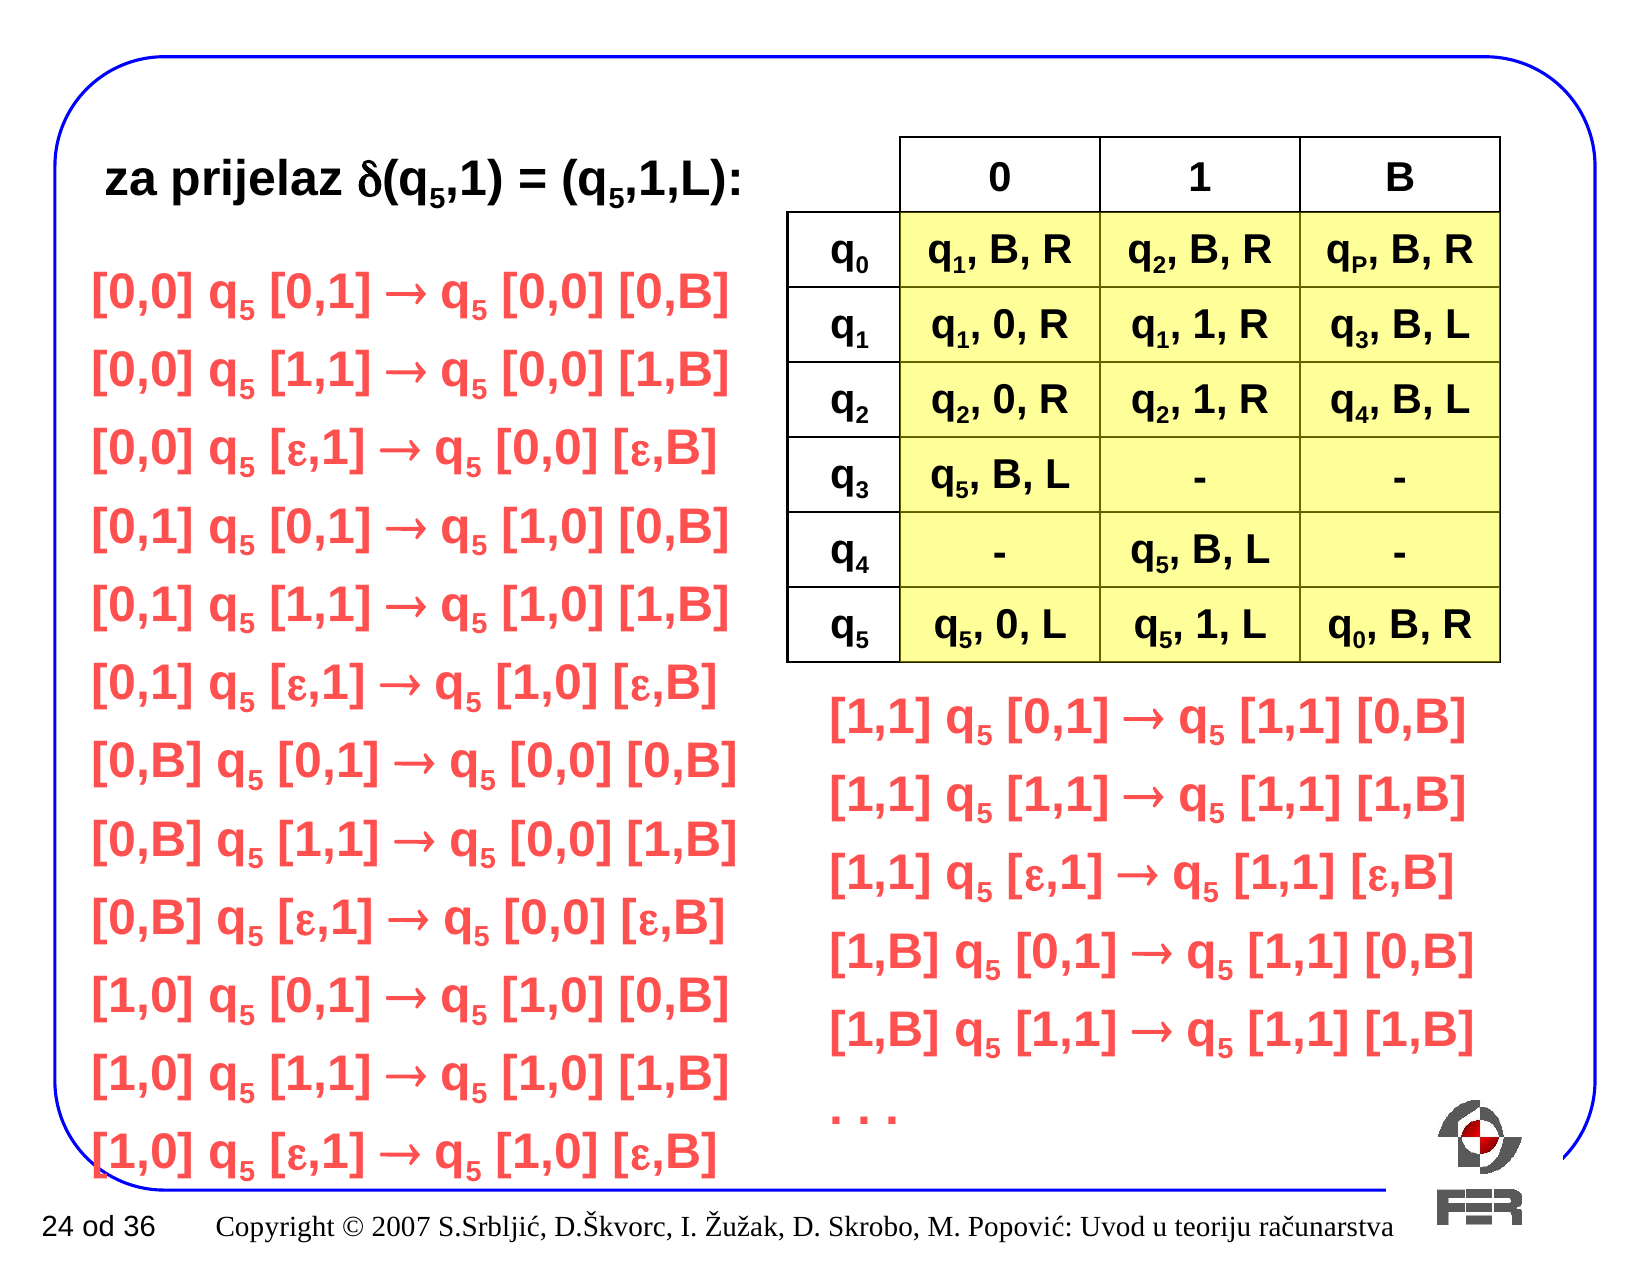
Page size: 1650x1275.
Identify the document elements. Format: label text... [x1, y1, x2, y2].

text_box B [1299, 137, 1500, 212]
text_box 0 [900, 137, 1100, 212]
text_box q5, 1, L [1100, 588, 1299, 663]
text_box q2, B, R [1100, 212, 1299, 287]
text_box [1,1] q5 [0,1]  q5 [1,1] [0,B] [1,1] q5 [1,1]  q5 [1,1] [1,B] [1,1] q5 [,1]  q5 [1,1] [,B] [1,B] q5 [0,1]  q5 [1,1] [0,B] [1,B] q5 [1,1]  q5 [1,1] [1,B] . . . [812, 674, 1538, 1138]
text_box q4, B, L [1299, 363, 1500, 438]
text_box q5, 0, L [900, 587, 1100, 663]
text_box 1 [1100, 137, 1299, 212]
text_box q2, 0, R [900, 363, 1100, 438]
text_box - [1299, 438, 1500, 513]
text_box q1, 1, R [1100, 287, 1299, 363]
text_box - [900, 513, 1100, 587]
text_box - [1300, 513, 1500, 587]
text_box q3, B, L [1299, 288, 1500, 363]
text_box q2 [800, 362, 900, 437]
text_box q5 [800, 587, 900, 663]
text_box q4 [800, 512, 900, 587]
text_box q1, 0, R [900, 287, 1100, 363]
text_box q0, B, R [1299, 587, 1500, 663]
text_box - [1100, 438, 1299, 512]
text_box [0,0] q5 [0,1]  q5 [0,0] [0,B] [0,0] q5 [1,1]  q5 [0,0] [1,B] [0,0] q5 [,1]  q5 [0,0] [,B] [0,1] q5 [0,1]  q5 [1,0] [0,B] [0,1] q5 [1,1]  q5 [1,0] [1,B] [0,1] q5 [,1]  q5 [1,0] [,B] [0,B] q5 [0,1]  q5 [0,0] [0,B] [0,B] q5 [1,1]  q5 [0,0] [1,B] [0,B] q5 [,1]  q5 [0,0] [,B] [1,0] q5 [0,1]  q5 [1,0] [0,B] [1,0] q5 [1,1]  q5 [1,0] [1,B] [1,0] q5 [,1]  q5 [1,0] [,B] [75, 249, 800, 1125]
text_box q1, B, R [900, 212, 1100, 287]
text_box q1 [800, 287, 900, 362]
text_box q2, 1, R [1100, 363, 1299, 438]
picture [1437, 1138, 1522, 1225]
text_box q5, B, L [1100, 512, 1300, 588]
text_box q0 [787, 212, 900, 287]
text_box q5, B, L [900, 438, 1100, 513]
text_box qP, B, R [1299, 212, 1500, 288]
text_box q3 [800, 437, 900, 512]
text_box za prijelaz (q5,1) = (q5,1,L): [87, 137, 775, 213]
